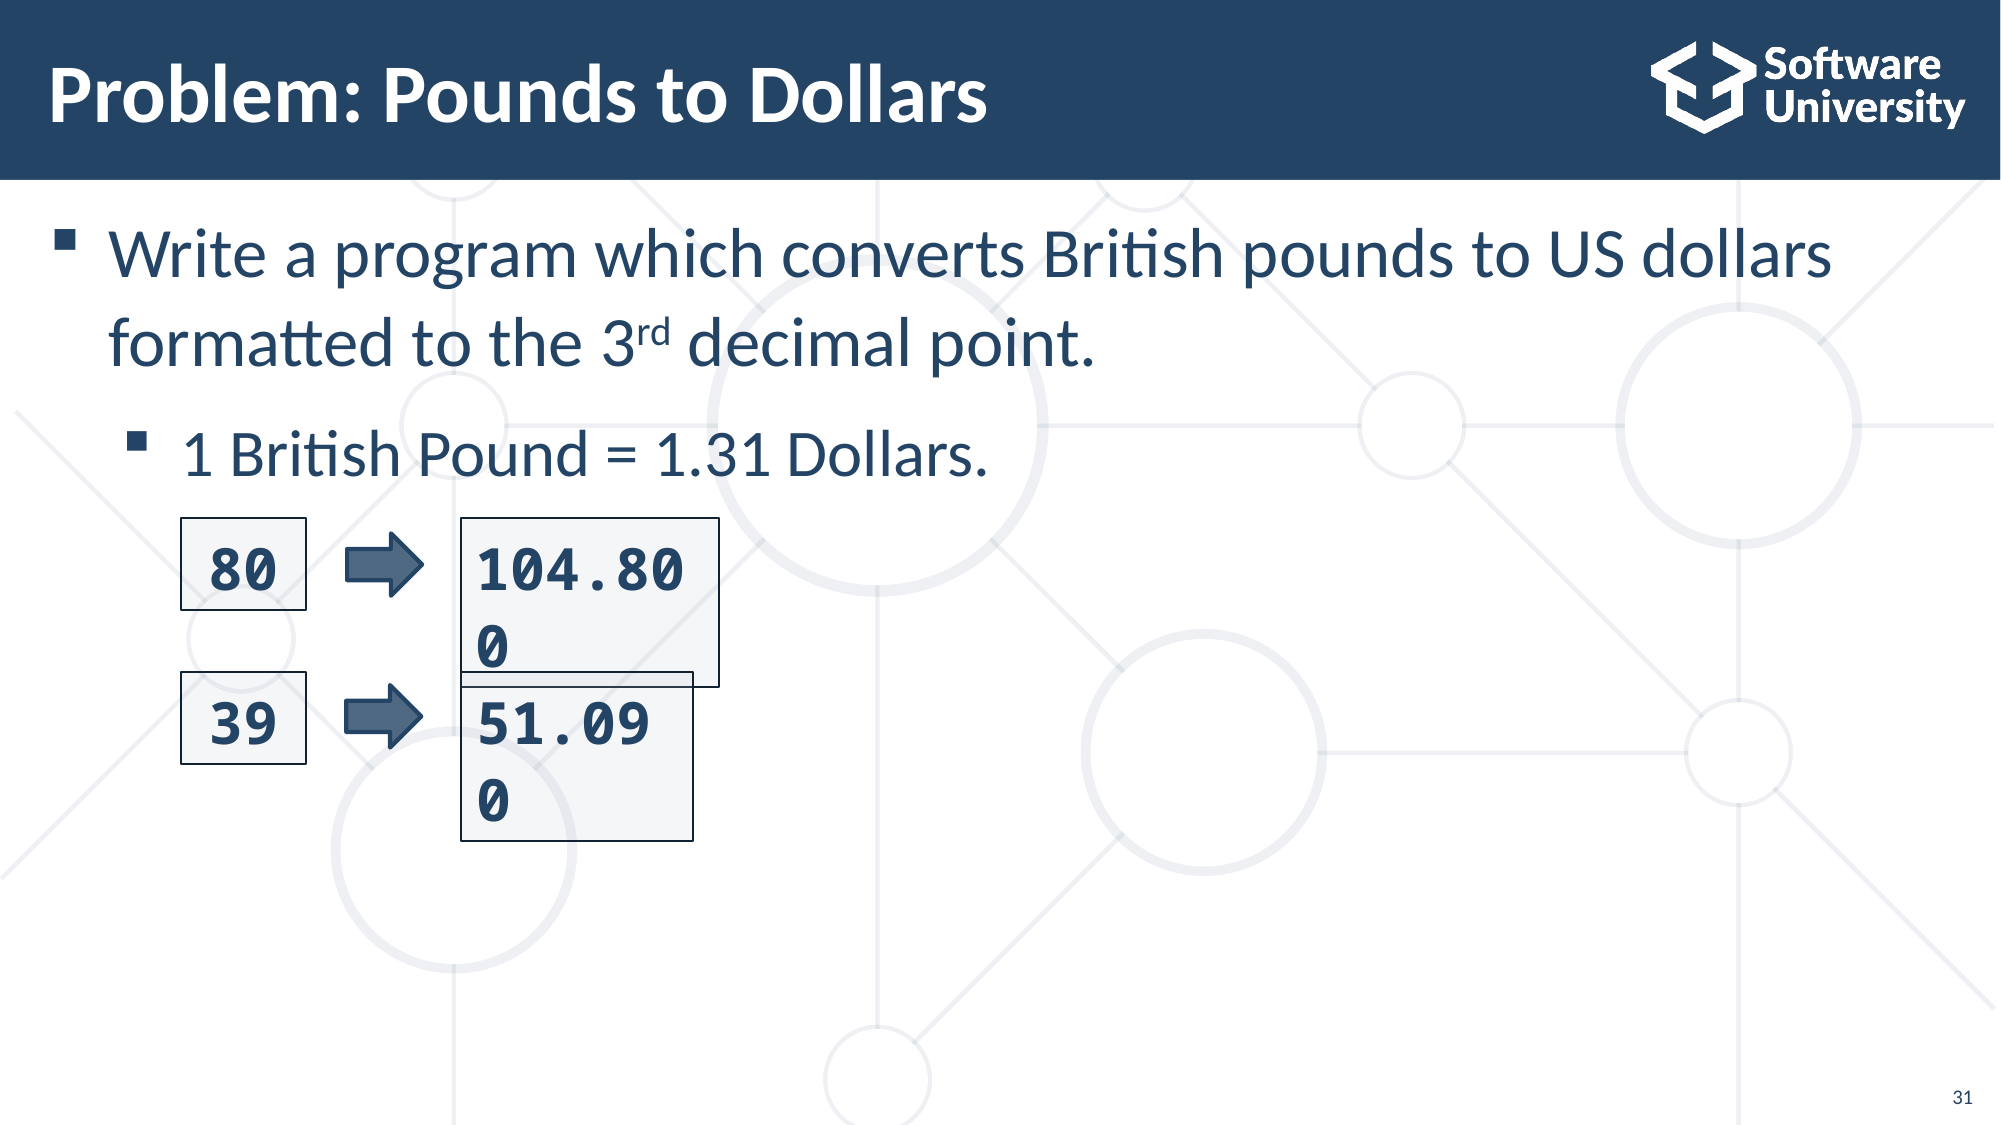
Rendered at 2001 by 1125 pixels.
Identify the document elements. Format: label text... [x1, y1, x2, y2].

text_box [344, 683, 424, 750]
text_box 80 [180, 518, 307, 610]
title Problem: Pounds to Dollars [31, 16, 1625, 162]
list Write a program which converts British pounds to US dollars formatted to the 3rd decimal point. 1 British Pound = 1.31 Dollars. [31, 196, 1970, 1104]
text_box 39 [180, 672, 307, 764]
slide_number 31 [1927, 1067, 1989, 1117]
text_box [345, 531, 425, 598]
text_box 104.800 [460, 518, 720, 687]
picture [1651, 41, 1966, 134]
text_box 51.090 [461, 672, 694, 841]
